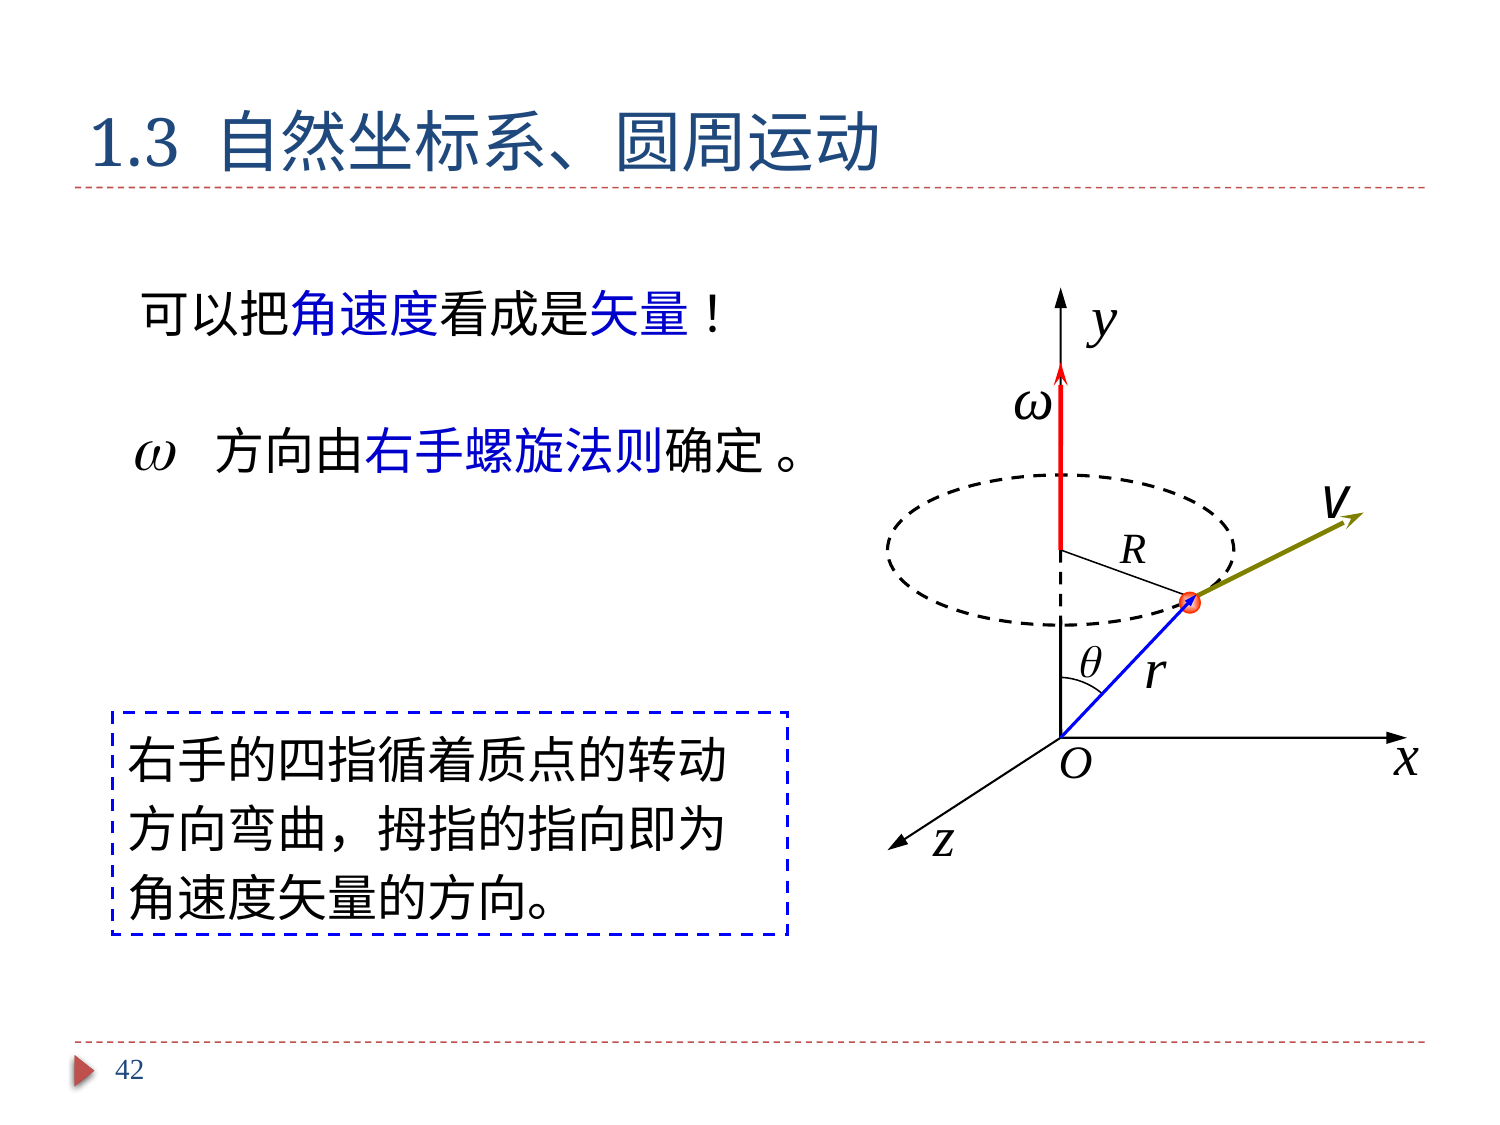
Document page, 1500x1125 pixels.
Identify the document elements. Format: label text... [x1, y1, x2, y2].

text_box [887, 287, 1431, 867]
text_box 可以把角速度看成是矢量 ！ [125, 274, 825, 350]
text_box 方向由右手螺旋法则确定 。 [199, 412, 875, 488]
slide_number 42 [100, 1042, 426, 1103]
text_box 右手的四指循着质点的转动方向弯曲，拇指的指向即为角速度矢量的方向。 [112, 712, 788, 935]
title 1.3 自然坐标系、圆周运动 [75, 37, 1425, 188]
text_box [124, 412, 189, 487]
